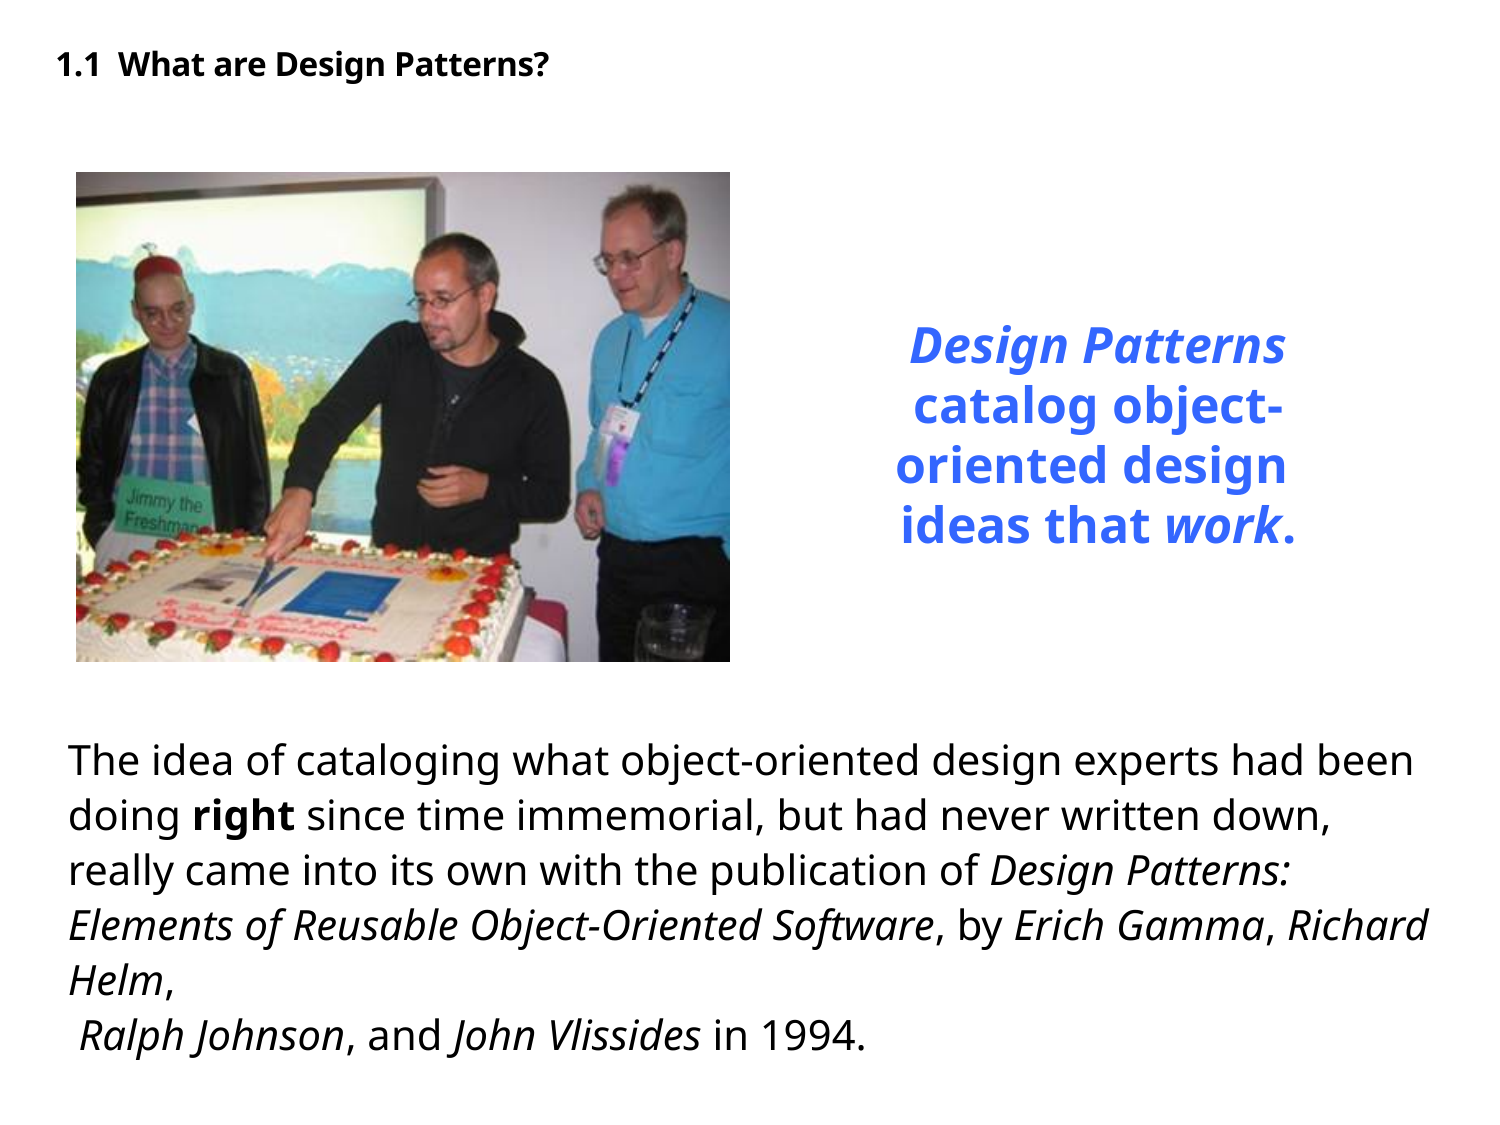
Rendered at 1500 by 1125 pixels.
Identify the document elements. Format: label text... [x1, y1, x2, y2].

text_box Design Patterns catalog object-oriented design ideas that work. [797, 306, 1400, 562]
text_box 1.1 What are Design Patterns? [40, 27, 1090, 91]
text_box The idea of cataloging what object-oriented design experts had been doing right since time immemorial, but had never written down, really came into its own with the publication of Design Patterns: Elements of Reusable Object-Oriented Software, by Erich Gamma, Richard Helm, Ralph Johnson, and John Vlissides in 1994. [53, 721, 1459, 1067]
picture [76, 172, 730, 663]
